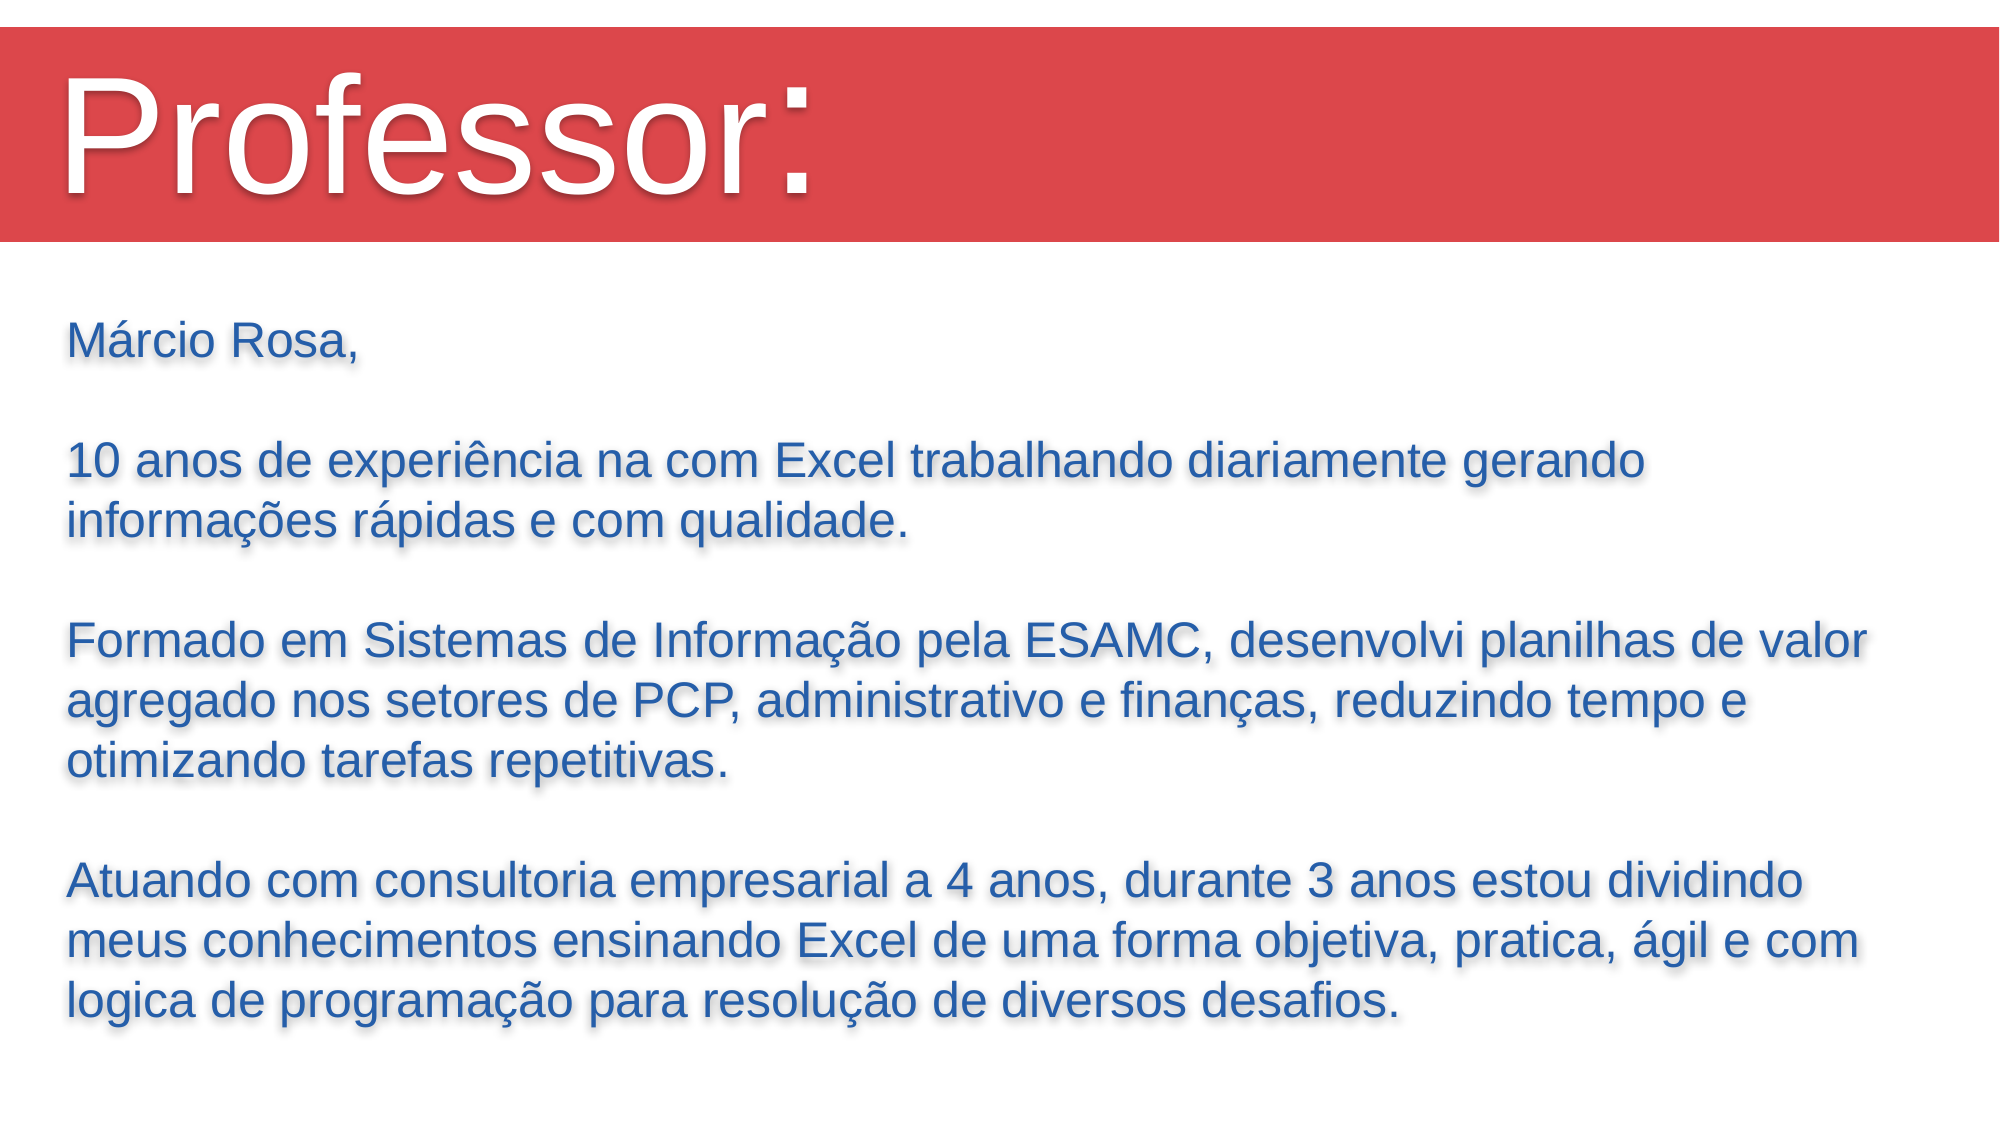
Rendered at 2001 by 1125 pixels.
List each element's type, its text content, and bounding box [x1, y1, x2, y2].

text_box [0, 25, 2000, 244]
text_box Márcio Rosa, 10 anos de experiência na com Excel trabalhando diariamente gerando informações rápidas e com qualidade. Formado em Sistemas de Informação pela ESAMC, desenvolvi planilhas de valor agregado nos setores de PCP, administrativo e finanças, reduzindo tempo e otimizando tarefas repetitivas. Atuando com consultoria empresarial a 4 anos, durante 3 anos estou dividindo meus conhecimentos ensinando Excel de uma forma objetiva, pratica, ágil e com logica de programação para resolução de diversos desafios. [51, 274, 1916, 1060]
title Professor: [0, 13, 882, 214]
